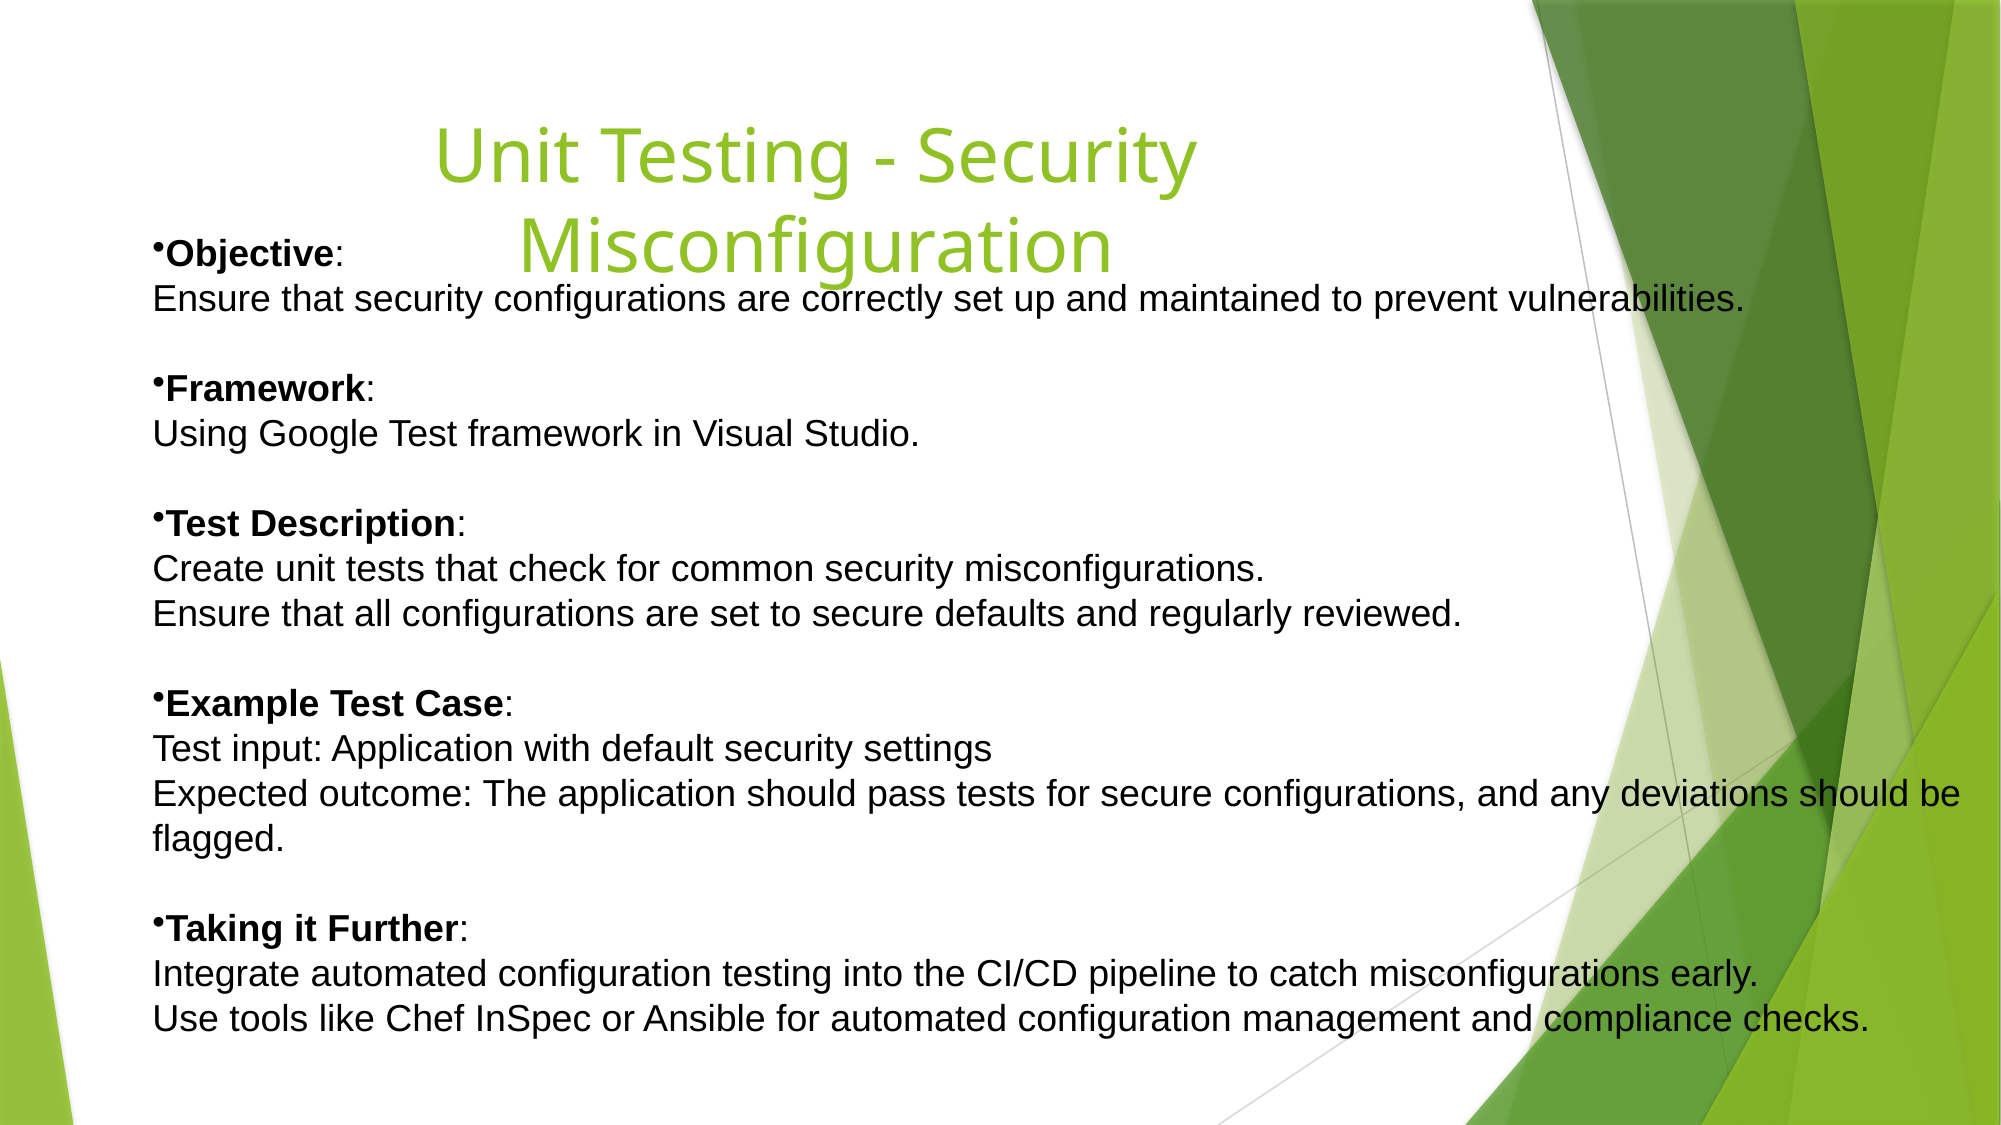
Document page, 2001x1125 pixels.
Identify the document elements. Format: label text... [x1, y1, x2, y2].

list Objective: Ensure that security configurations are correctly set up and maintained to prevent vulnerabilities. Framework: Using Google Test framework in Visual Studio. Test Description: Create unit tests that check for common security misconfigurations. Ensure that all configurations are set to secure defaults and regularly reviewed. Example Test Case: Test input: Application with default security settings Expected outcome: The application should pass tests for secure configurations, and any deviations should be flagged. Taking it Further: Integrate automated configuration testing into the CI/CD pipeline to catch misconfigurations early. Use tools like Chef InSpec or Ansible for automated configuration management and compliance checks. [137, 221, 2000, 1092]
title Unit Testing - Security Misconfiguration [111, 99, 1522, 317]
